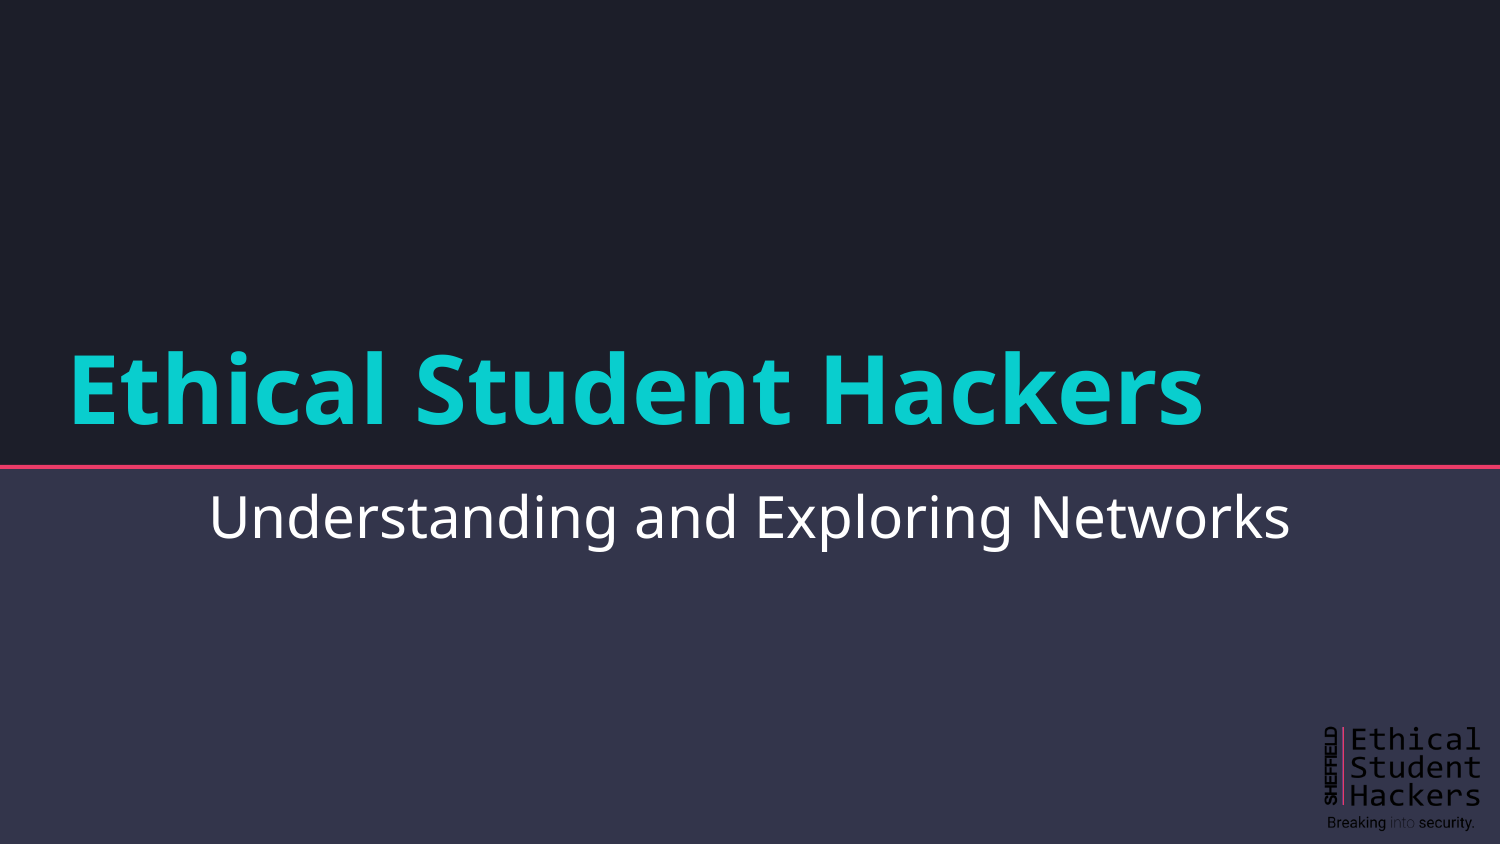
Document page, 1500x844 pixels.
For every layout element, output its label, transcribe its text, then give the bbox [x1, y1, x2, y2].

subtitle Understanding and Exploring Networks [51, 464, 1449, 595]
picture [1307, 709, 1500, 844]
title Ethical Student Hackers [51, 122, 1449, 459]
